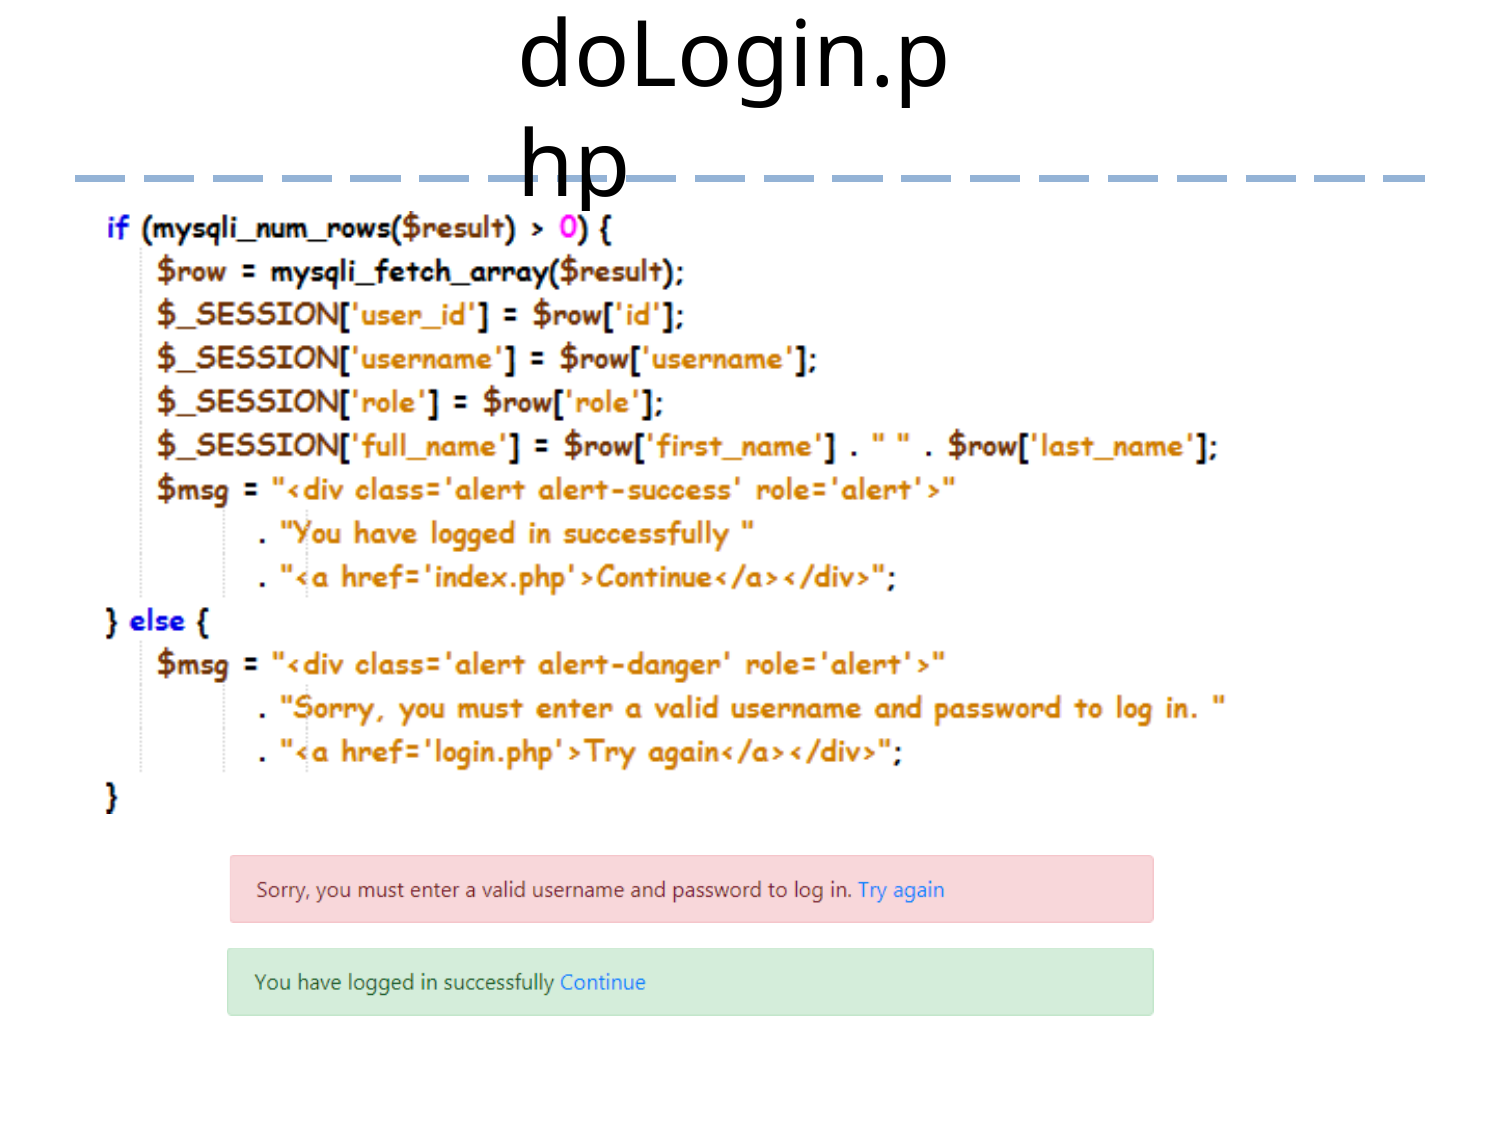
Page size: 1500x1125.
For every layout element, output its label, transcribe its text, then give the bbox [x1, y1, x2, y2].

text_box [105, 211, 1226, 814]
text_box [227, 948, 1154, 1016]
text_box [229, 855, 1154, 923]
title doLogin.php [515, 0, 985, 211]
